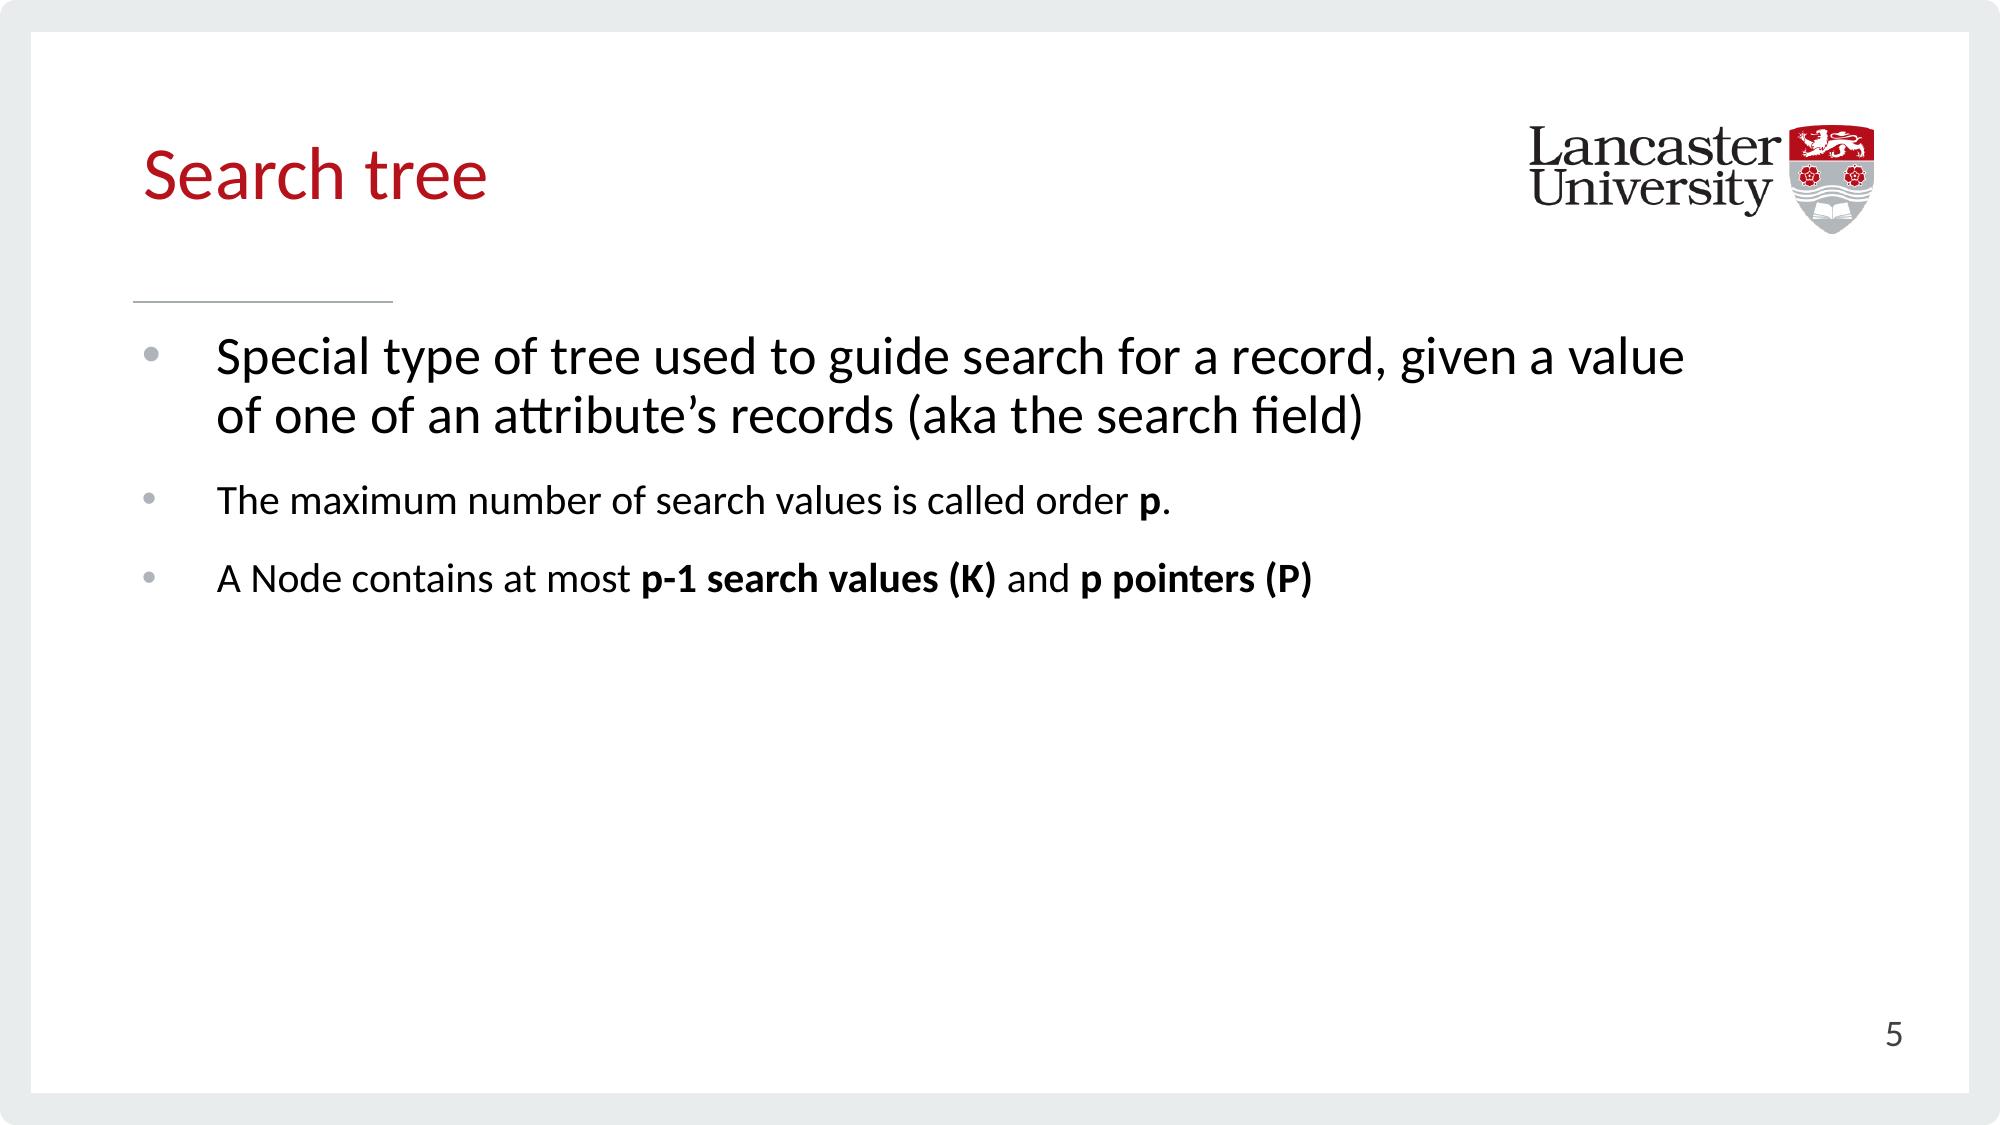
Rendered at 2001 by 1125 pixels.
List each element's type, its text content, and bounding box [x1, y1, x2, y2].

title Search tree [128, 78, 1448, 279]
list Special type of tree used to guide search for a record, given a value of one of an attribute’s records (aka the search field) The maximum number of search values is called order p. A Node contains at most p-1 search values (K) and p pointers (P) [126, 320, 1725, 1014]
slide_number 5 [1468, 1001, 1919, 1061]
